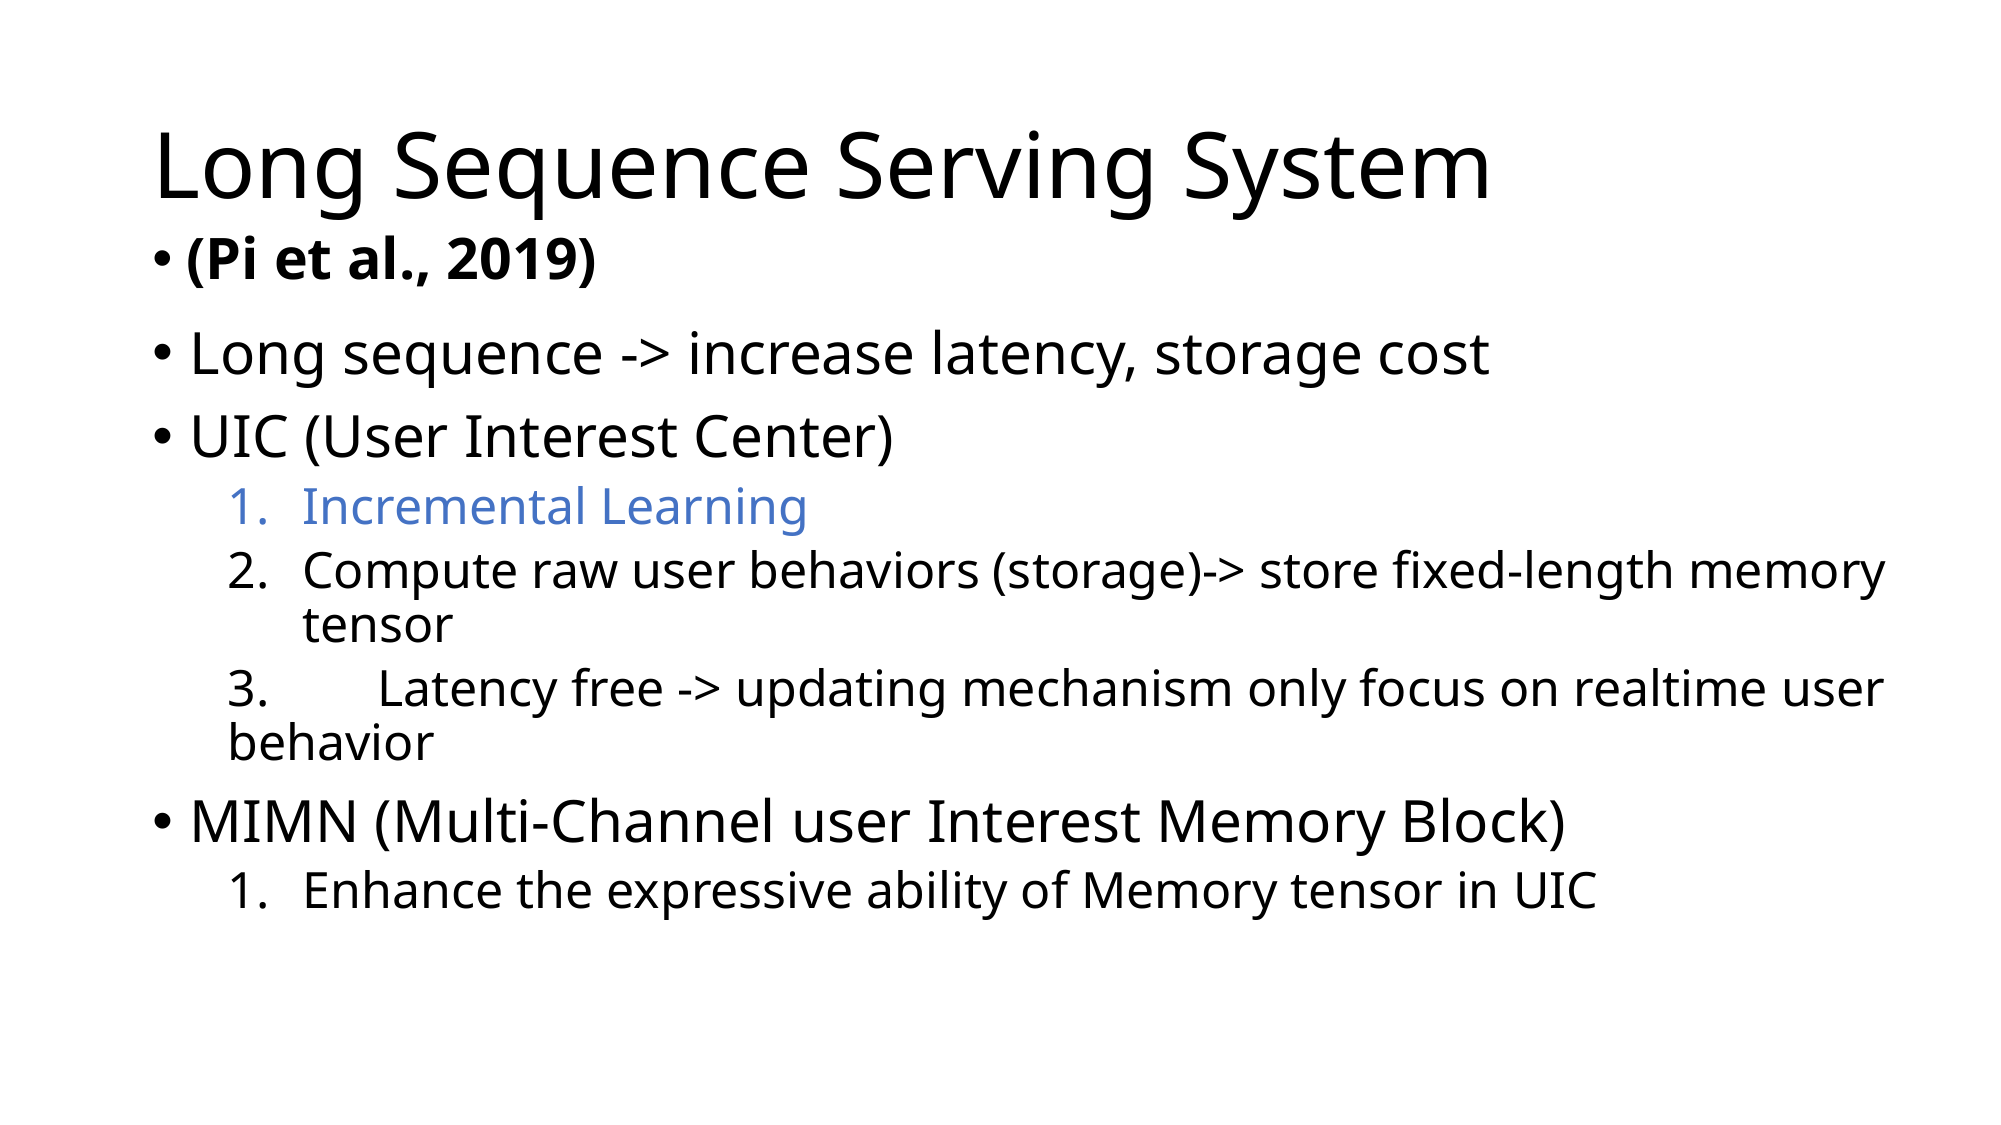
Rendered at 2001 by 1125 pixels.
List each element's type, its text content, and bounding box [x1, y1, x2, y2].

list Long sequence -> increase latency, storage cost UIC (User Interest Center) Incremental Learning Compute raw user behaviors (storage)-> store fixed-length memory tensor 3. Latency free -> updating mechanism only focus on realtime user behavior MIMN (Multi-Channel user Interest Memory Block) Enhance the expressive ability of Memory tensor in UIC [137, 316, 1956, 1031]
title Long Sequence Serving System [137, 59, 1863, 222]
text_box (Pi et al., 2019) [137, 222, 1940, 300]
